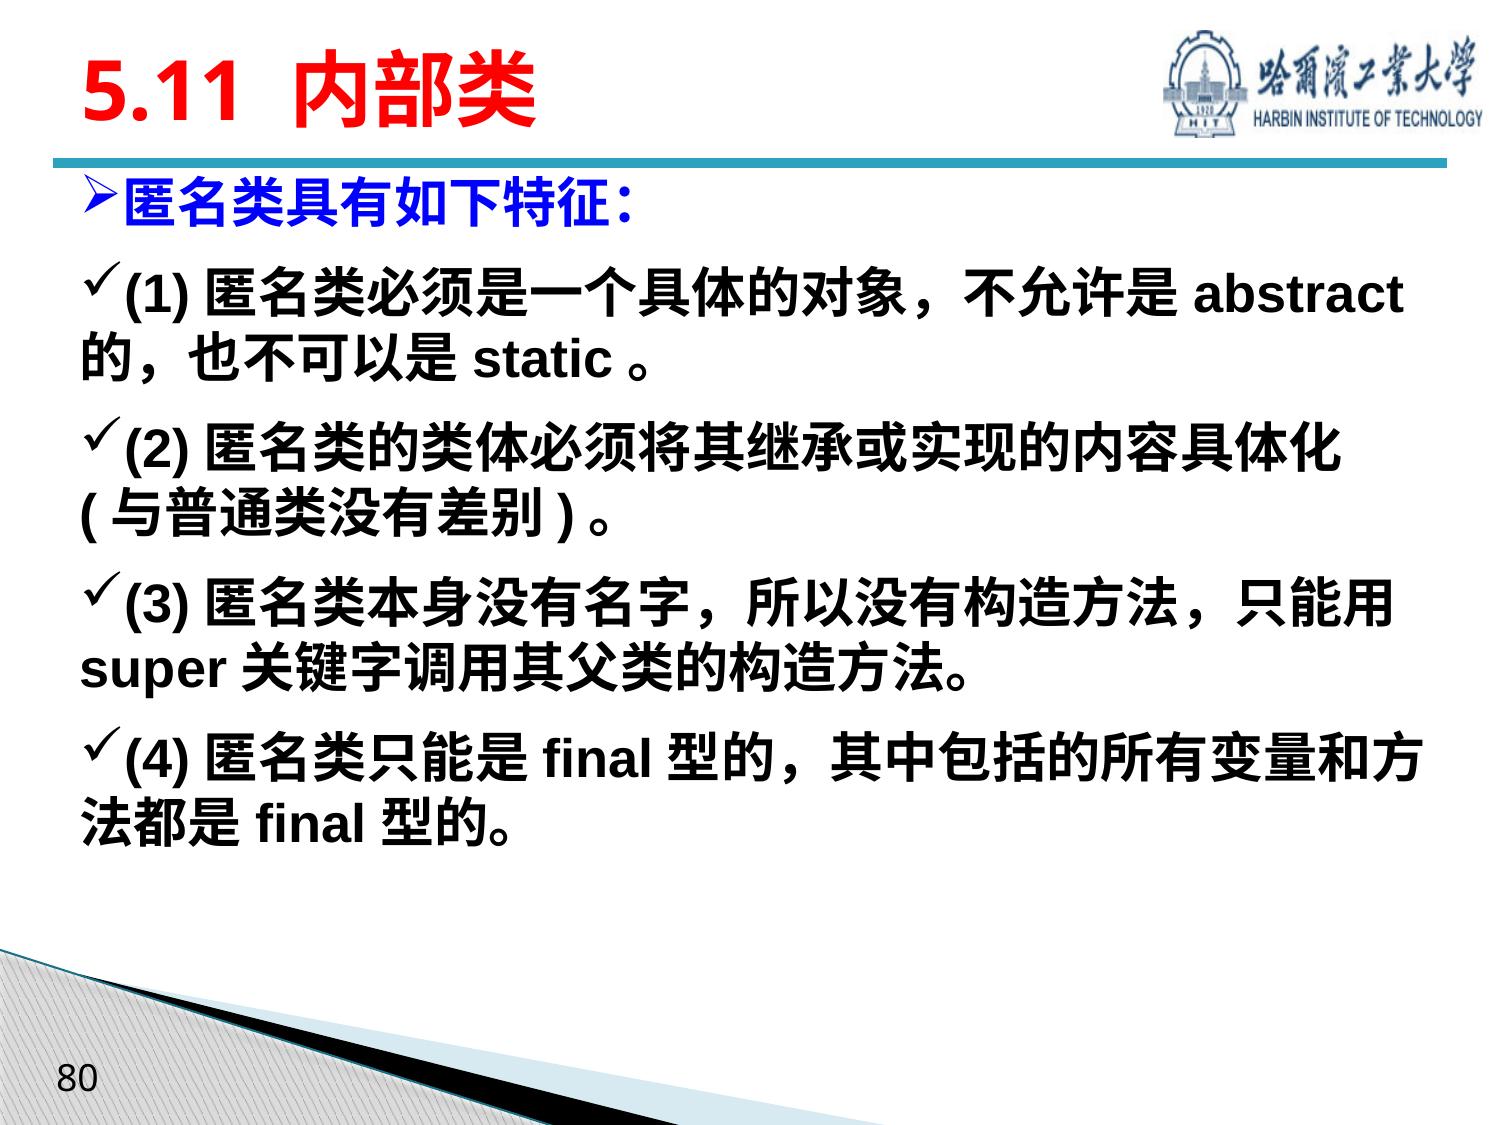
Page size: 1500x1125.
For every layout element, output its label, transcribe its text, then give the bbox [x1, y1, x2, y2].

picture [1417, 30, 1483, 138]
title 5.11 内部类 [66, 23, 1417, 152]
text_box 匿名类具有如下特征： (1)匿名类必须是一个具体的对象，不允许是abstract的，也不可以是static。 (2)匿名类的类体必须将其继承或实现的内容具体化(与普通类没有差别)。 (3)匿名类本身没有名字，所以没有构造方法，只能用super关键字调用其父类的构造方法。 (4)匿名类只能是final型的，其中包括的所有变量和方法都是final型的。 [64, 160, 1447, 861]
